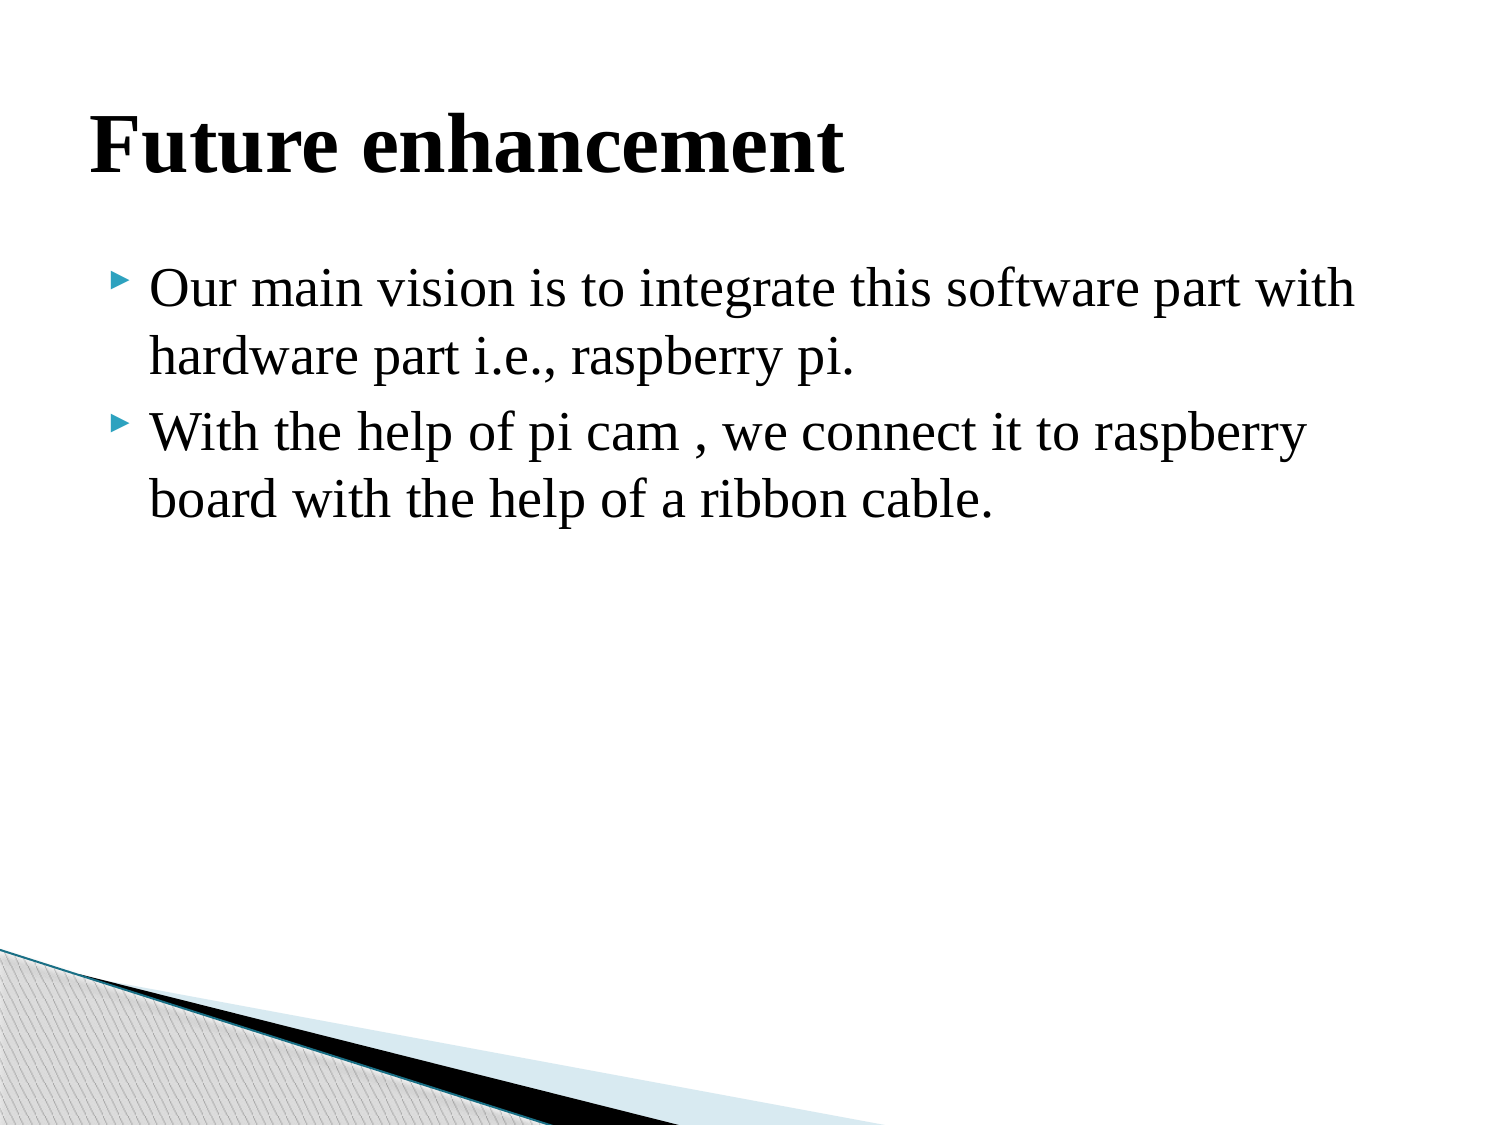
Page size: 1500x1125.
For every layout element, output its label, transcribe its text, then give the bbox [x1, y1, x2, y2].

title Future enhancement [75, 45, 1425, 233]
list Our main vision is to integrate this software part with hardware part i.e., raspberry pi. With the help of pi cam , we connect it to raspberry board with the help of a ribbon cable. [75, 243, 1425, 986]
